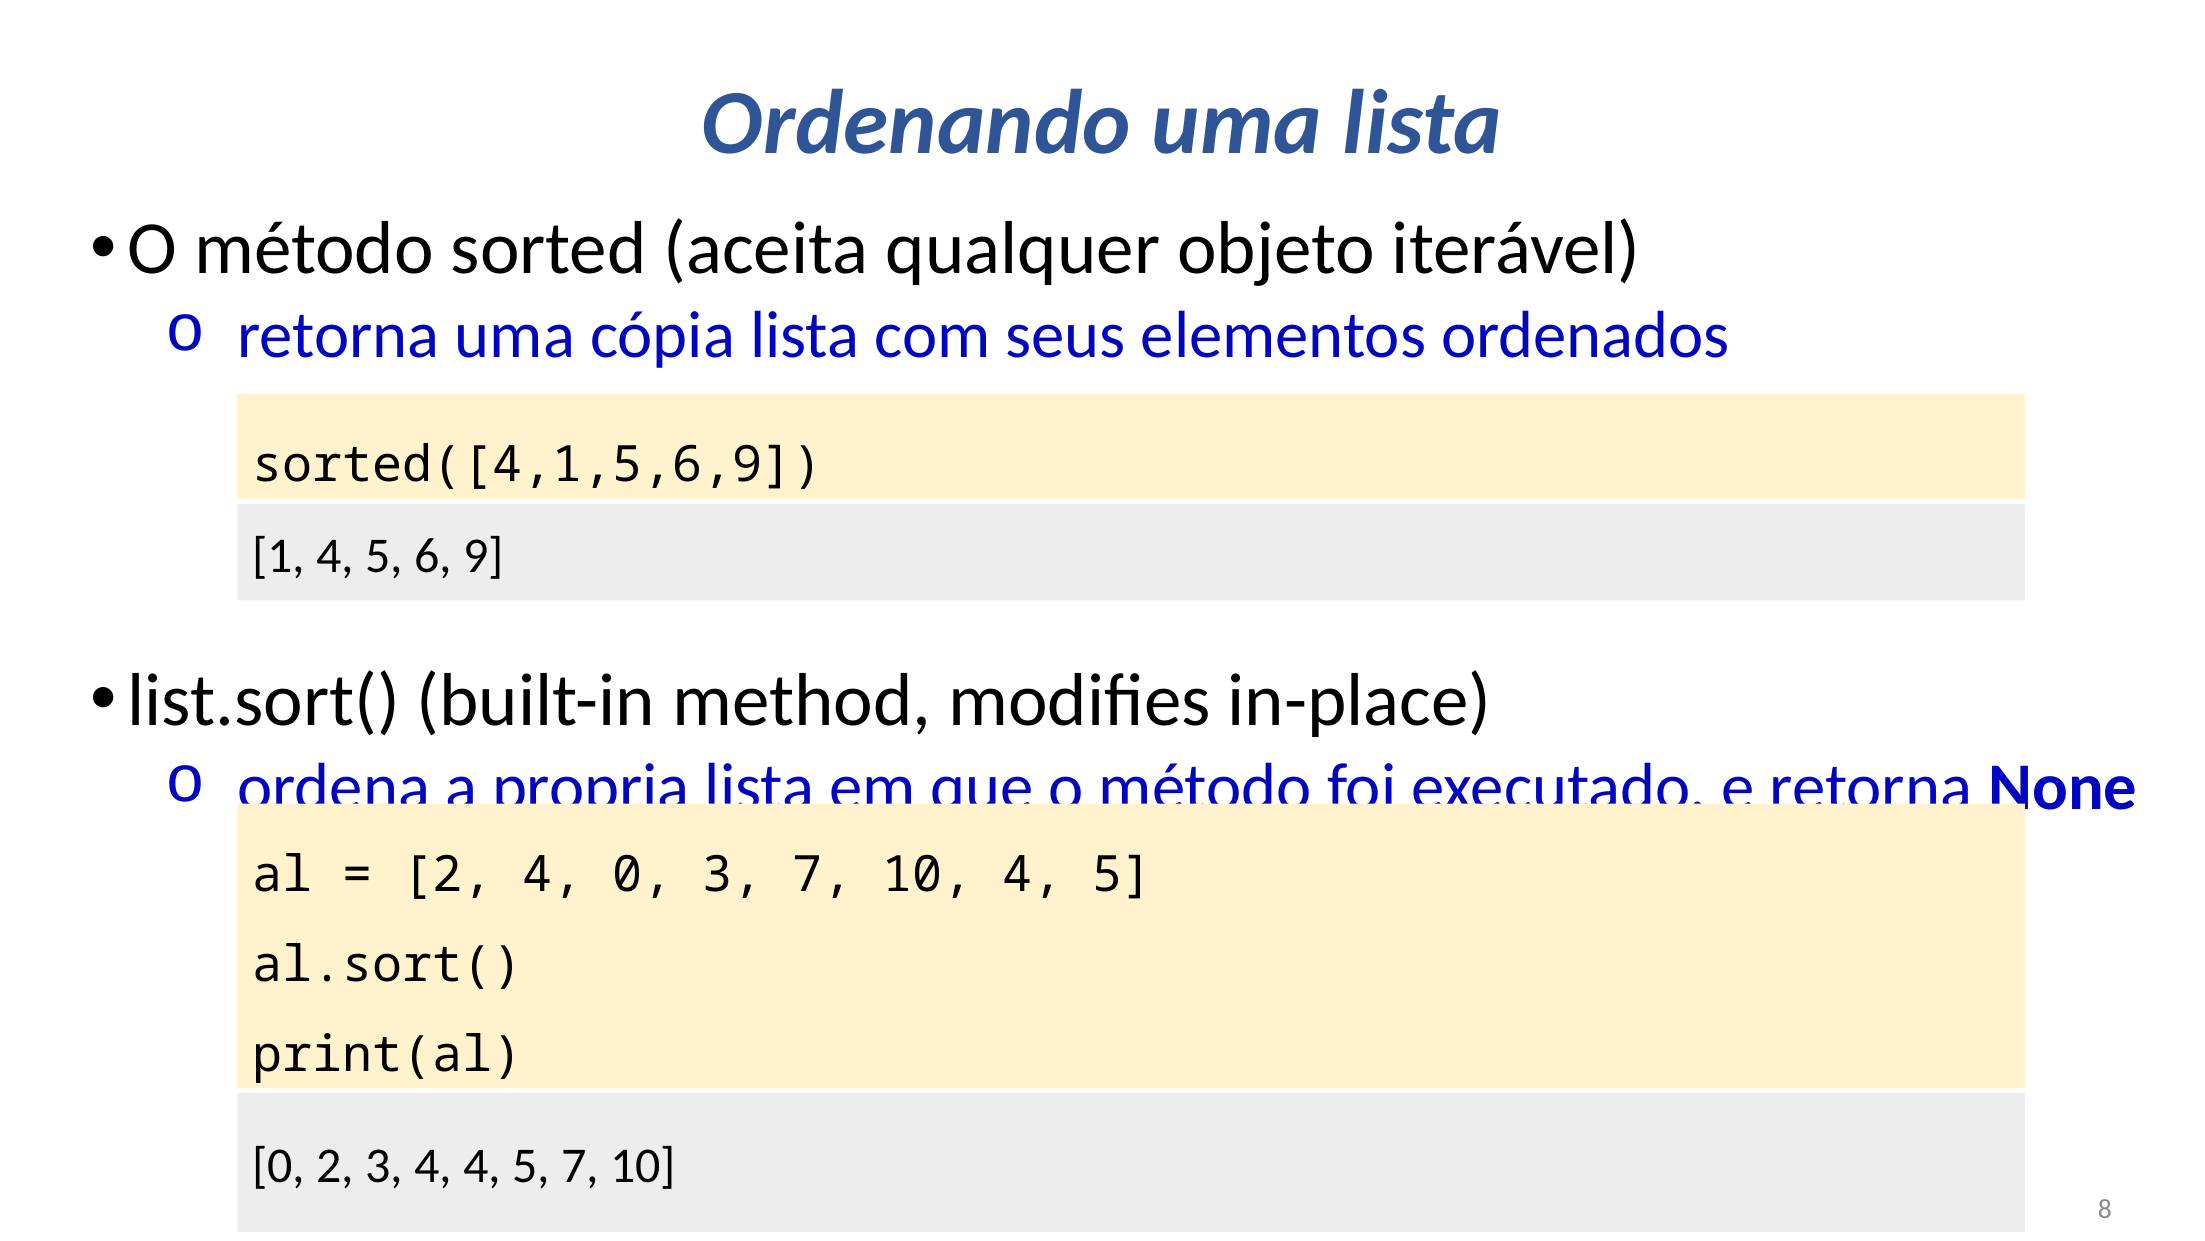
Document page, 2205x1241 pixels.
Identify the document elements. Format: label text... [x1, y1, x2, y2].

text_box sorted([4,1,5,6,9]) [237, 393, 2025, 499]
title Ordenando uma lista [151, 3, 2054, 201]
text_box al = [2, 4, 0, 3, 7, 10, 4, 5] al.sort() print(al) [237, 803, 2025, 1089]
text_box [0, 2, 3, 4, 4, 5, 7, 10] [236, 1092, 2026, 1233]
text_box [1, 4, 5, 6, 9] [236, 503, 2026, 601]
text_box 8 [1630, 1174, 2127, 1240]
list O método sorted (aceita qualquer objeto iterável) retorna uma cópia lista com seus elementos ordenados list.sort() (built-in method, modifies in-place) ordena a propria lista em que o método foi executado, e retorna None [75, 201, 2165, 1218]
